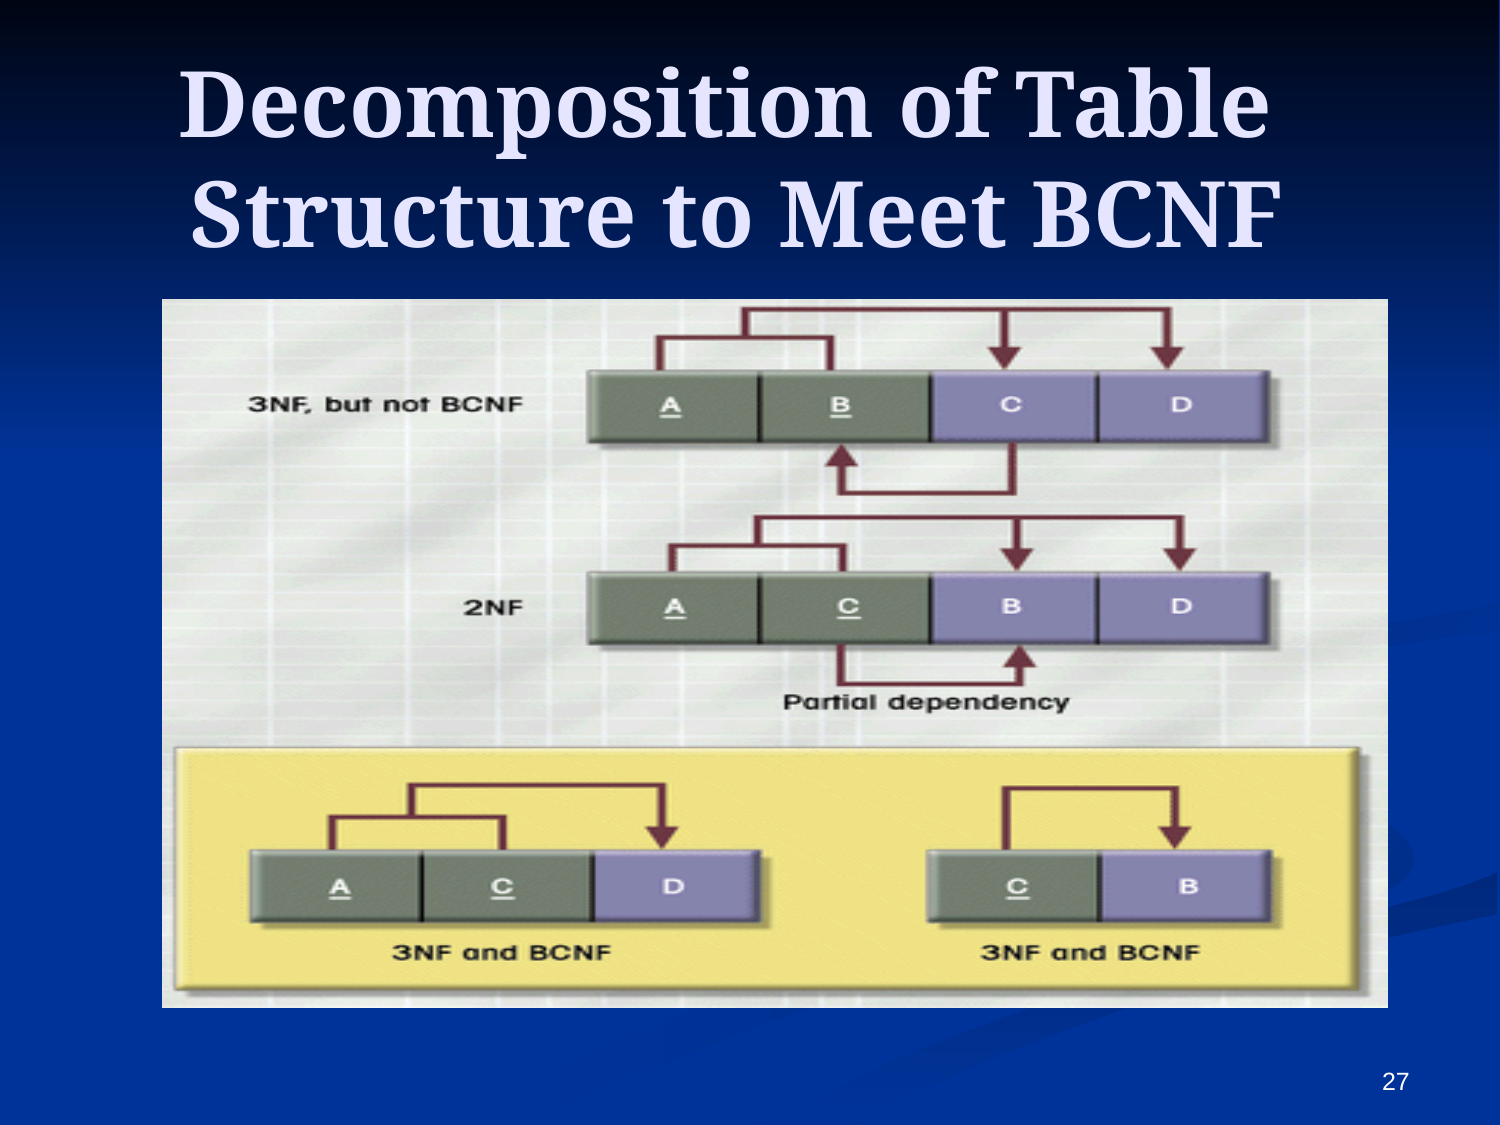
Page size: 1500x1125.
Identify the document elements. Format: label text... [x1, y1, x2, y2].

title Decomposition of Table Structure to Meet BCNF [99, 62, 1376, 251]
picture [162, 299, 1388, 1008]
slide_number 27 [1074, 1024, 1426, 1104]
